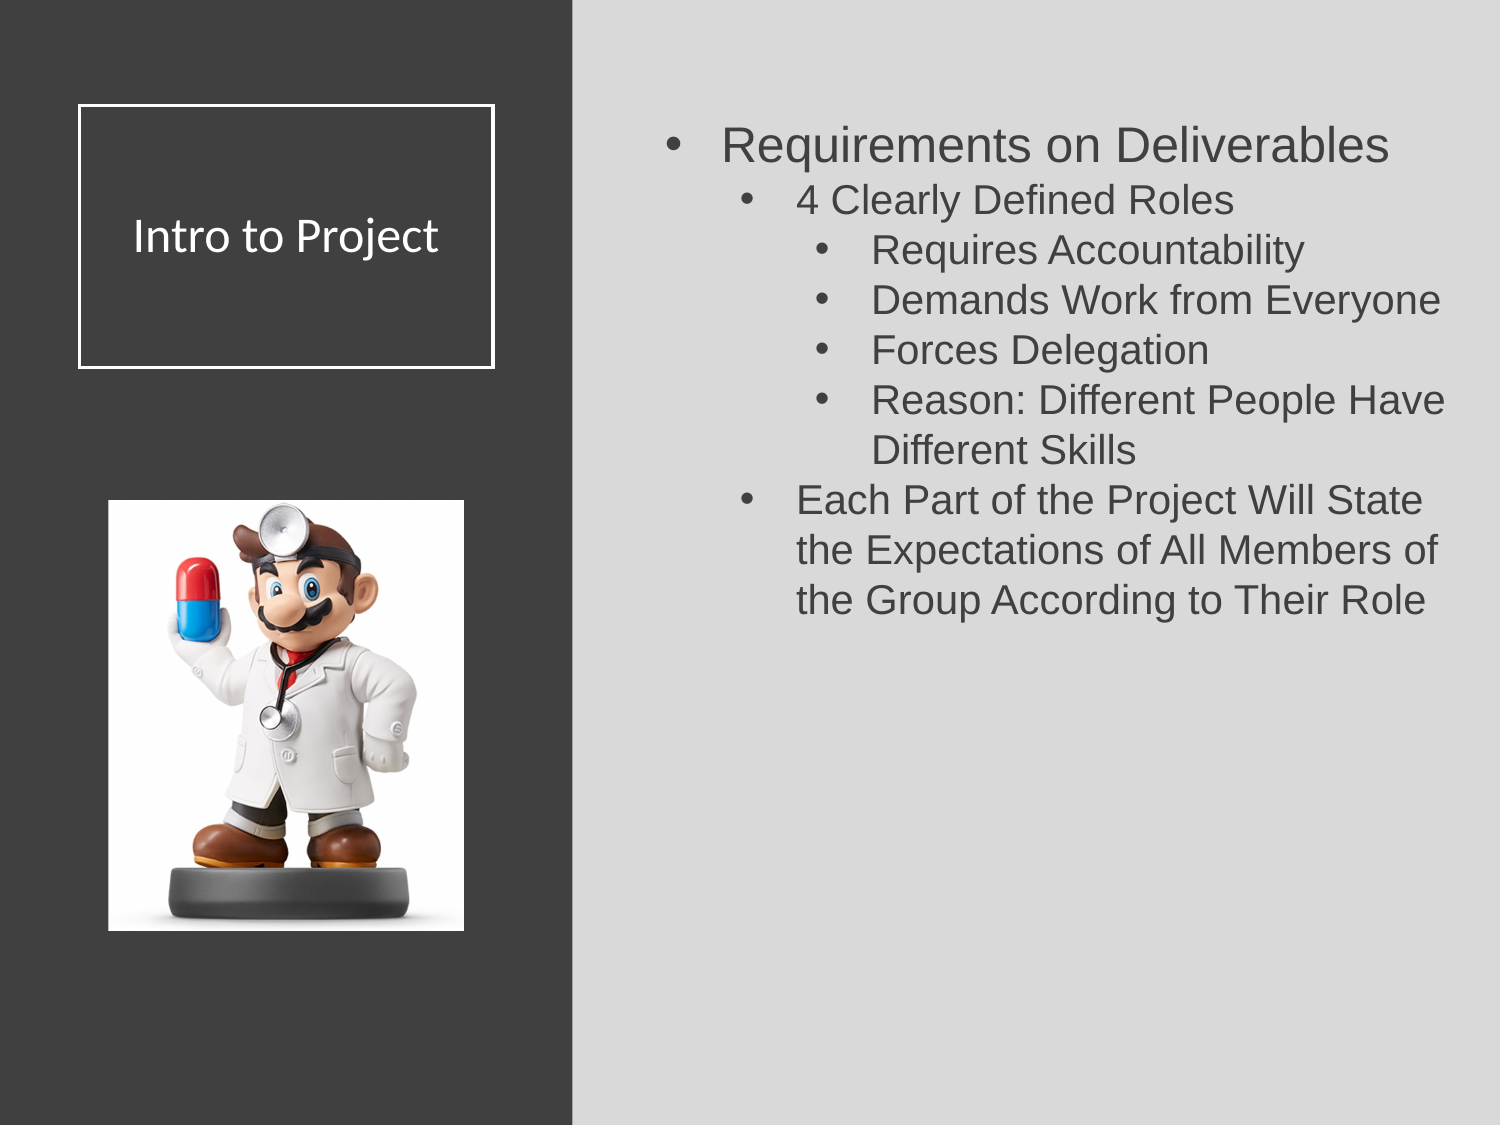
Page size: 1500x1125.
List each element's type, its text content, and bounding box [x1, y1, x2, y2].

picture [107, 499, 465, 931]
text_box [0, 0, 573, 1125]
title Intro to Project [78, 105, 494, 368]
text_box Requirements on Deliverables 4 Clearly Defined Roles Requires Accountability Demands Work from Everyone Forces Delegation Reason: Different People Have Different Skills Each Part of the Project Will State the Expectations of All Members of the Group According to Their Role [649, 105, 1475, 691]
